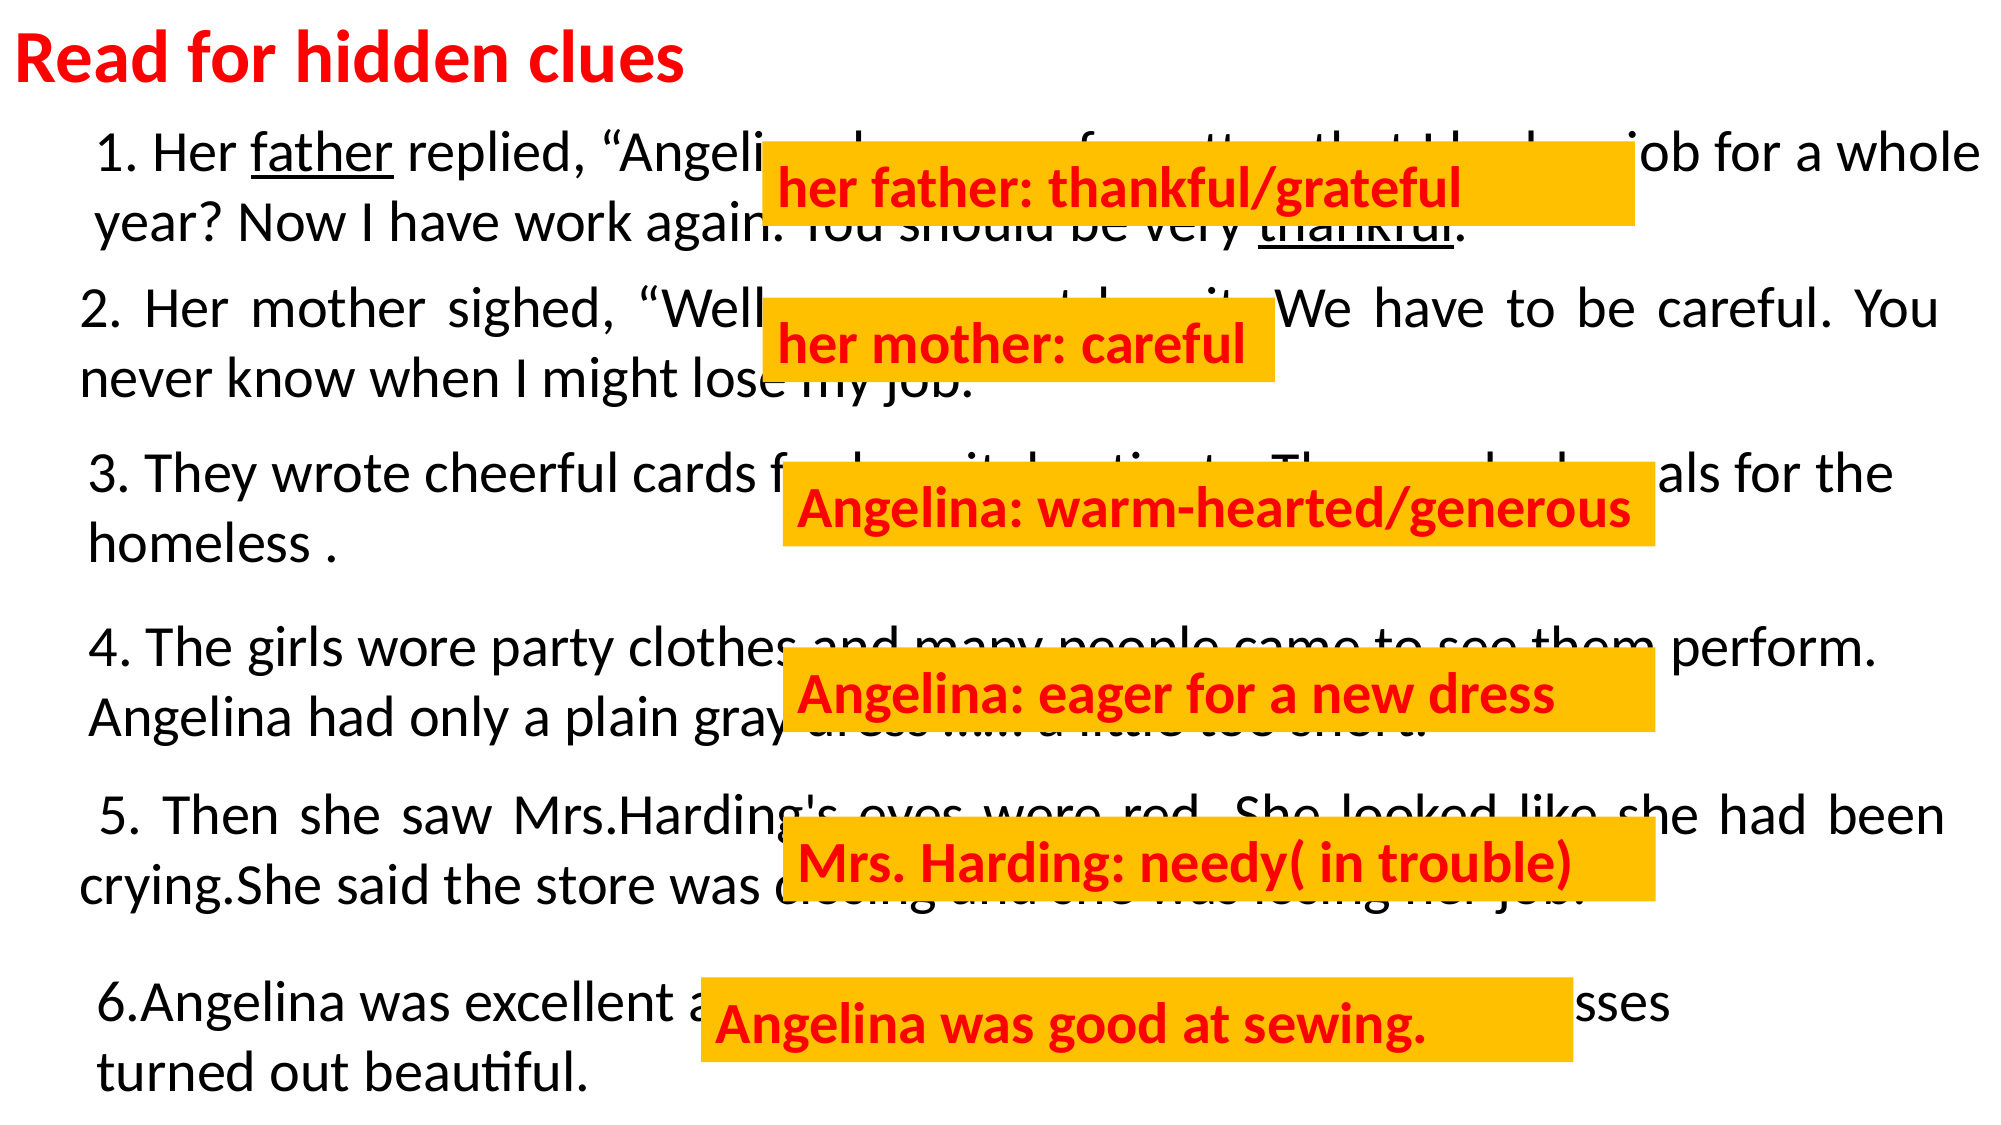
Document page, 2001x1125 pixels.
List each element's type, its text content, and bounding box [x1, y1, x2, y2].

text_box 2. Her mother sighed, “Well, we can not buy it. We have to be careful. You never know when I might lose my job.” [64, 262, 1956, 417]
text_box 3. They wrote cheerful cards for hospital patients. They cooked meals for the homeless . [72, 426, 1949, 581]
text_box 1. Her father replied, “Angelina, have you forgotten that I had no job for a whole year? Now I have work again. You should be very thankful.” [26, 105, 2000, 261]
text_box Angelina: eager for a new dress [783, 647, 1656, 733]
text_box her mother: careful [762, 297, 1275, 383]
text_box 4. The girls wore party clothes and many people came to see them perform. Angelina had only a plain gray dress …… a little too short. [73, 601, 1908, 756]
text_box Angelina was good at sewing. [701, 977, 1574, 1063]
text_box 5. Then she saw Mrs.Harding's eyes were red. She looked like she had been crying.She said the store was closing and she was losing her job. [64, 768, 1982, 924]
text_box her father: thankful/grateful [762, 141, 1635, 226]
text_box Mrs. Harding: needy( in trouble) [783, 816, 1656, 902]
text_box Read for hidden clues [0, 0, 702, 105]
text_box 6.Angelina was excellent at sewing. Sure enough, the dolls' dresses turned out beautiful. [81, 955, 1749, 1111]
text_box Angelina: warm-hearted/generous [782, 461, 1656, 547]
